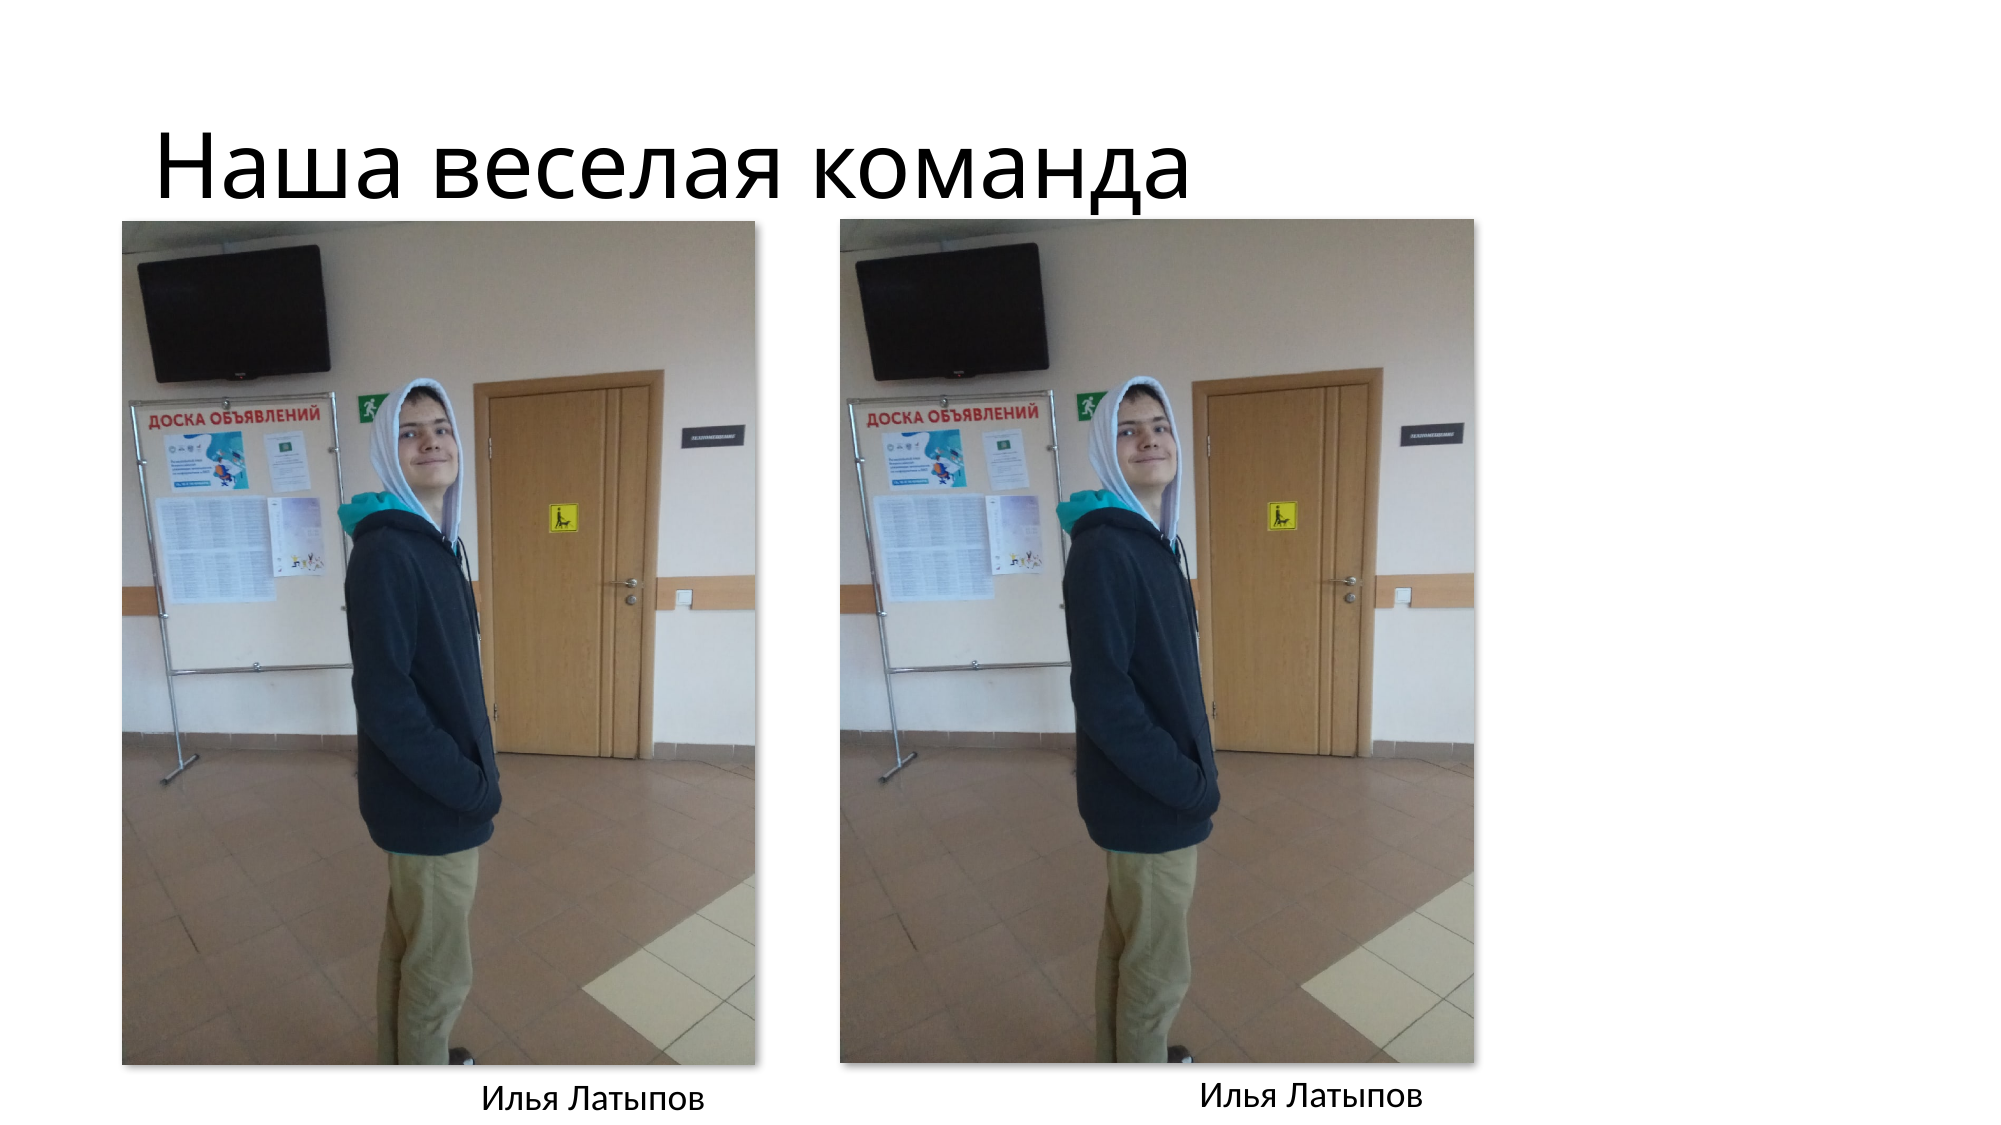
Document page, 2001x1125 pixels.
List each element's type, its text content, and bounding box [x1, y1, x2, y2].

title Наша веселая команда [137, 59, 1863, 278]
text_box Илья Латыпов [466, 1065, 721, 1125]
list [122, 221, 755, 1065]
text_box Илья Латыпов [1184, 1063, 1439, 1123]
picture [840, 219, 1474, 1063]
